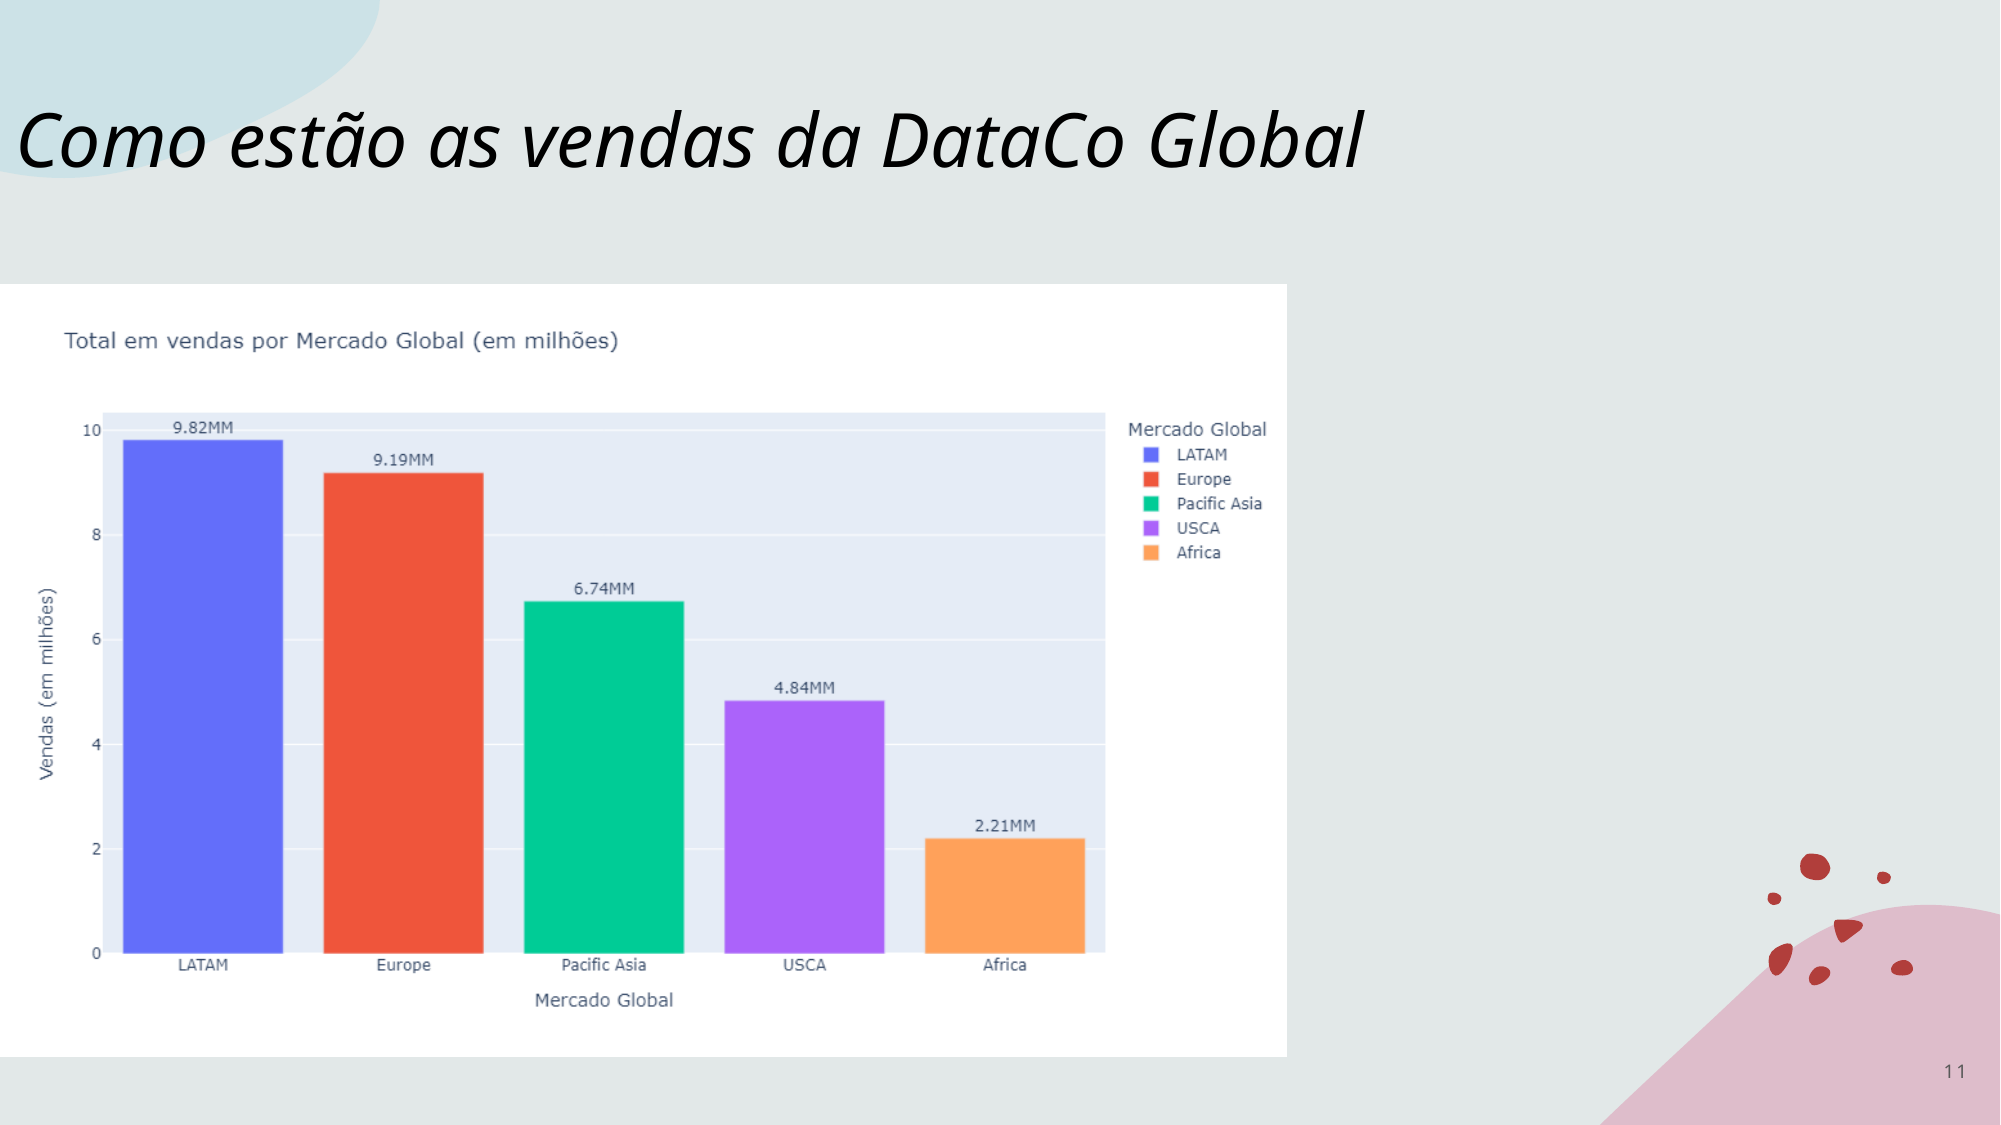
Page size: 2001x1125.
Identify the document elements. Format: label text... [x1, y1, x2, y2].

picture [0, 284, 1287, 1058]
slide_number 11 [1911, 1042, 1999, 1103]
title Como estão as vendas da DataCo Global [0, 67, 1654, 191]
